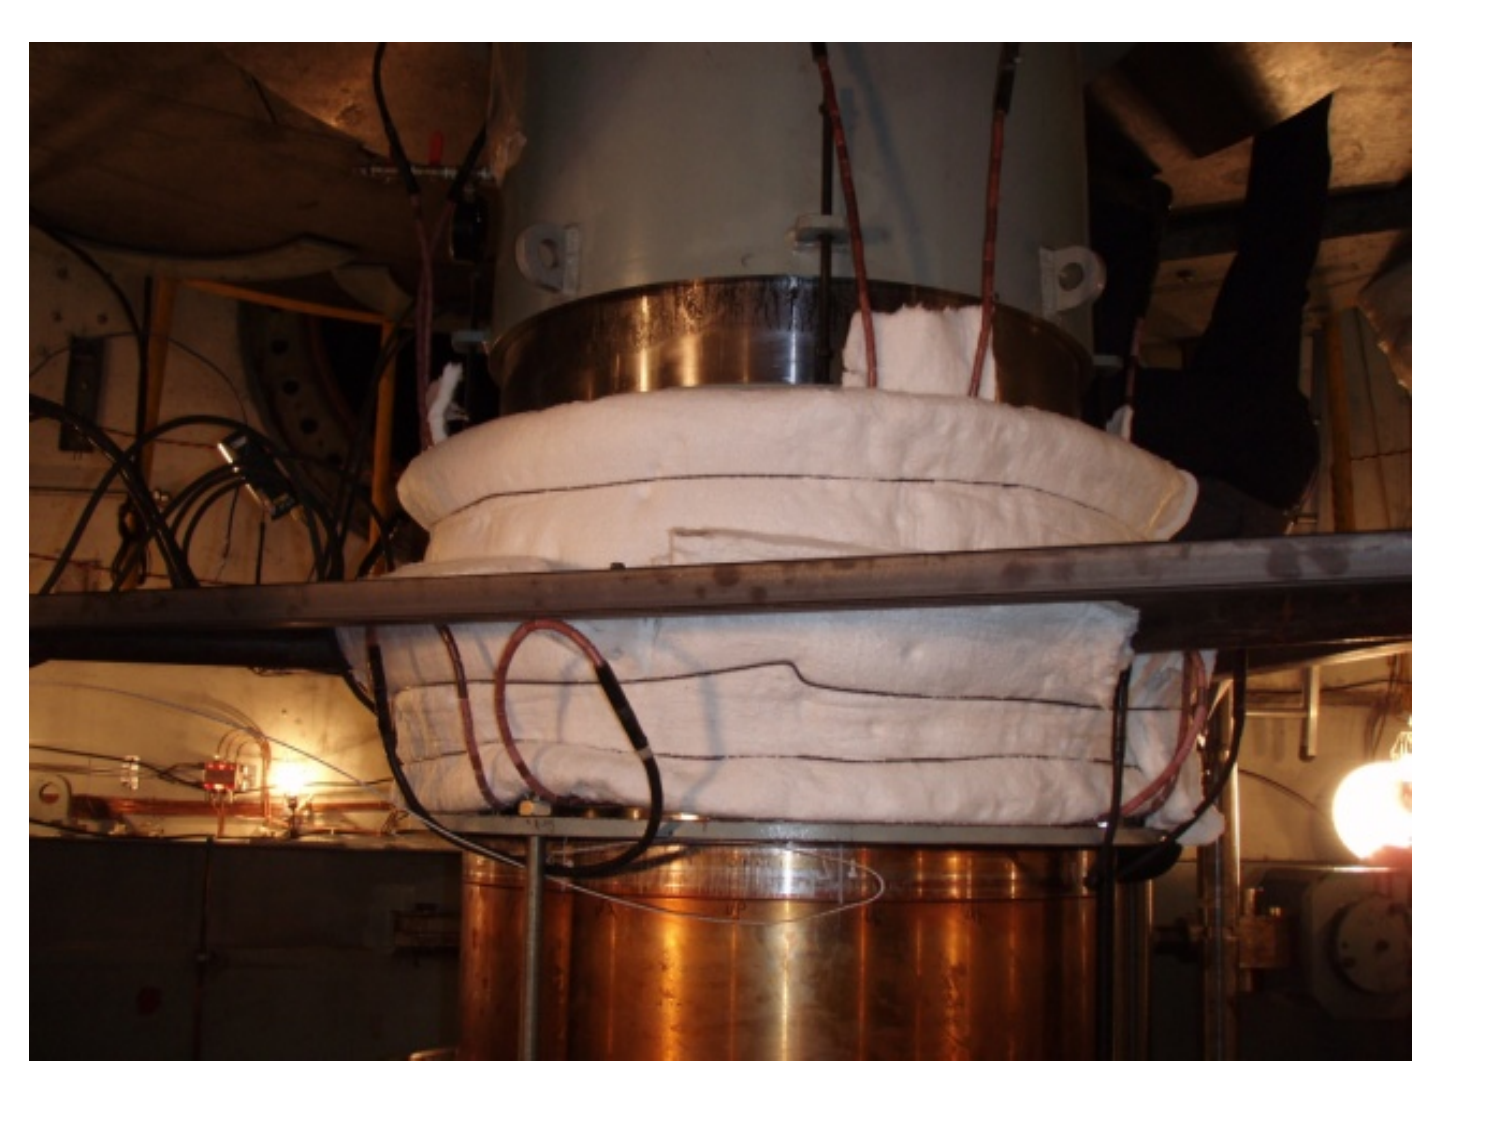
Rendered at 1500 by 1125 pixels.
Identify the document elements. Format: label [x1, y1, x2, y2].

picture [29, 42, 1412, 1061]
